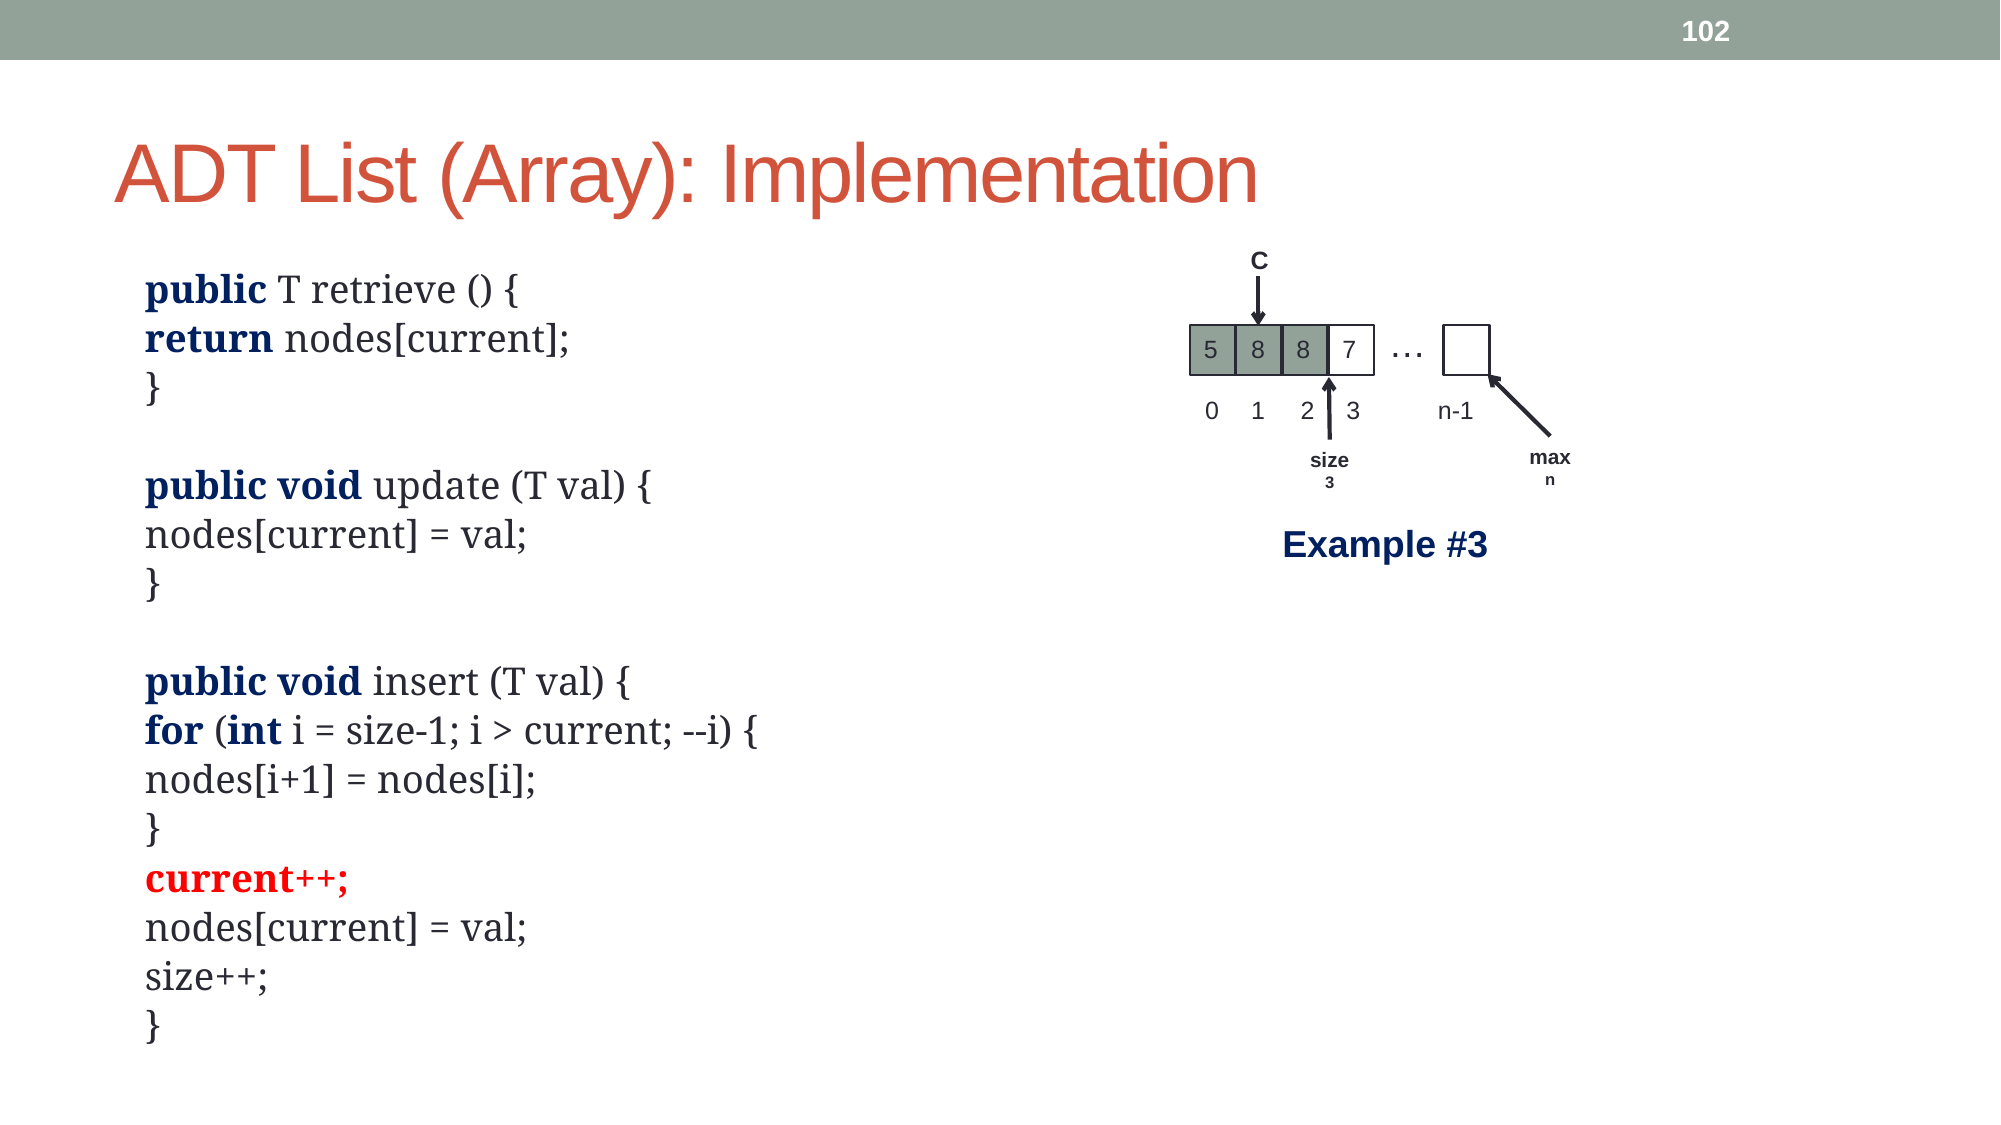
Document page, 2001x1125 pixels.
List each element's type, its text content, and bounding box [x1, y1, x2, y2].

text_box max n [1514, 436, 1586, 496]
title ADT List (Array): Implementation [99, 87, 1900, 250]
list public T retrieve () { return nodes[current]; } public void update (T val) { nodes[current] = val; } public void insert (T val) { for (int i = size-1; i > current; --i) { nodes[i+1] = nodes[i]; } current++; nodes[current] = val; size++; } [99, 262, 1900, 1063]
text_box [1487, 373, 1551, 437]
slide_number 102 [1666, 3, 1900, 57]
text_box [1326, 323, 1376, 377]
text_box 2 [1285, 387, 1325, 433]
text_box [1233, 323, 1280, 377]
text_box size 3 [1295, 439, 1365, 500]
text_box 3 [1338, 387, 1376, 433]
text_box 7 [1327, 326, 1372, 372]
text_box [1441, 323, 1492, 377]
text_box 8 [1281, 326, 1326, 372]
text_box 1 [1236, 387, 1281, 433]
text_box 0 [1190, 387, 1235, 433]
text_box n-1 [1423, 387, 1484, 433]
text_box Example #3 [1267, 512, 1504, 573]
text_box … [1373, 312, 1442, 373]
text_box [1280, 372, 1326, 377]
text_box 8 [1236, 326, 1281, 372]
text_box 5 [1189, 326, 1233, 372]
text_box C [1235, 237, 1284, 283]
text_box [1188, 323, 1233, 377]
